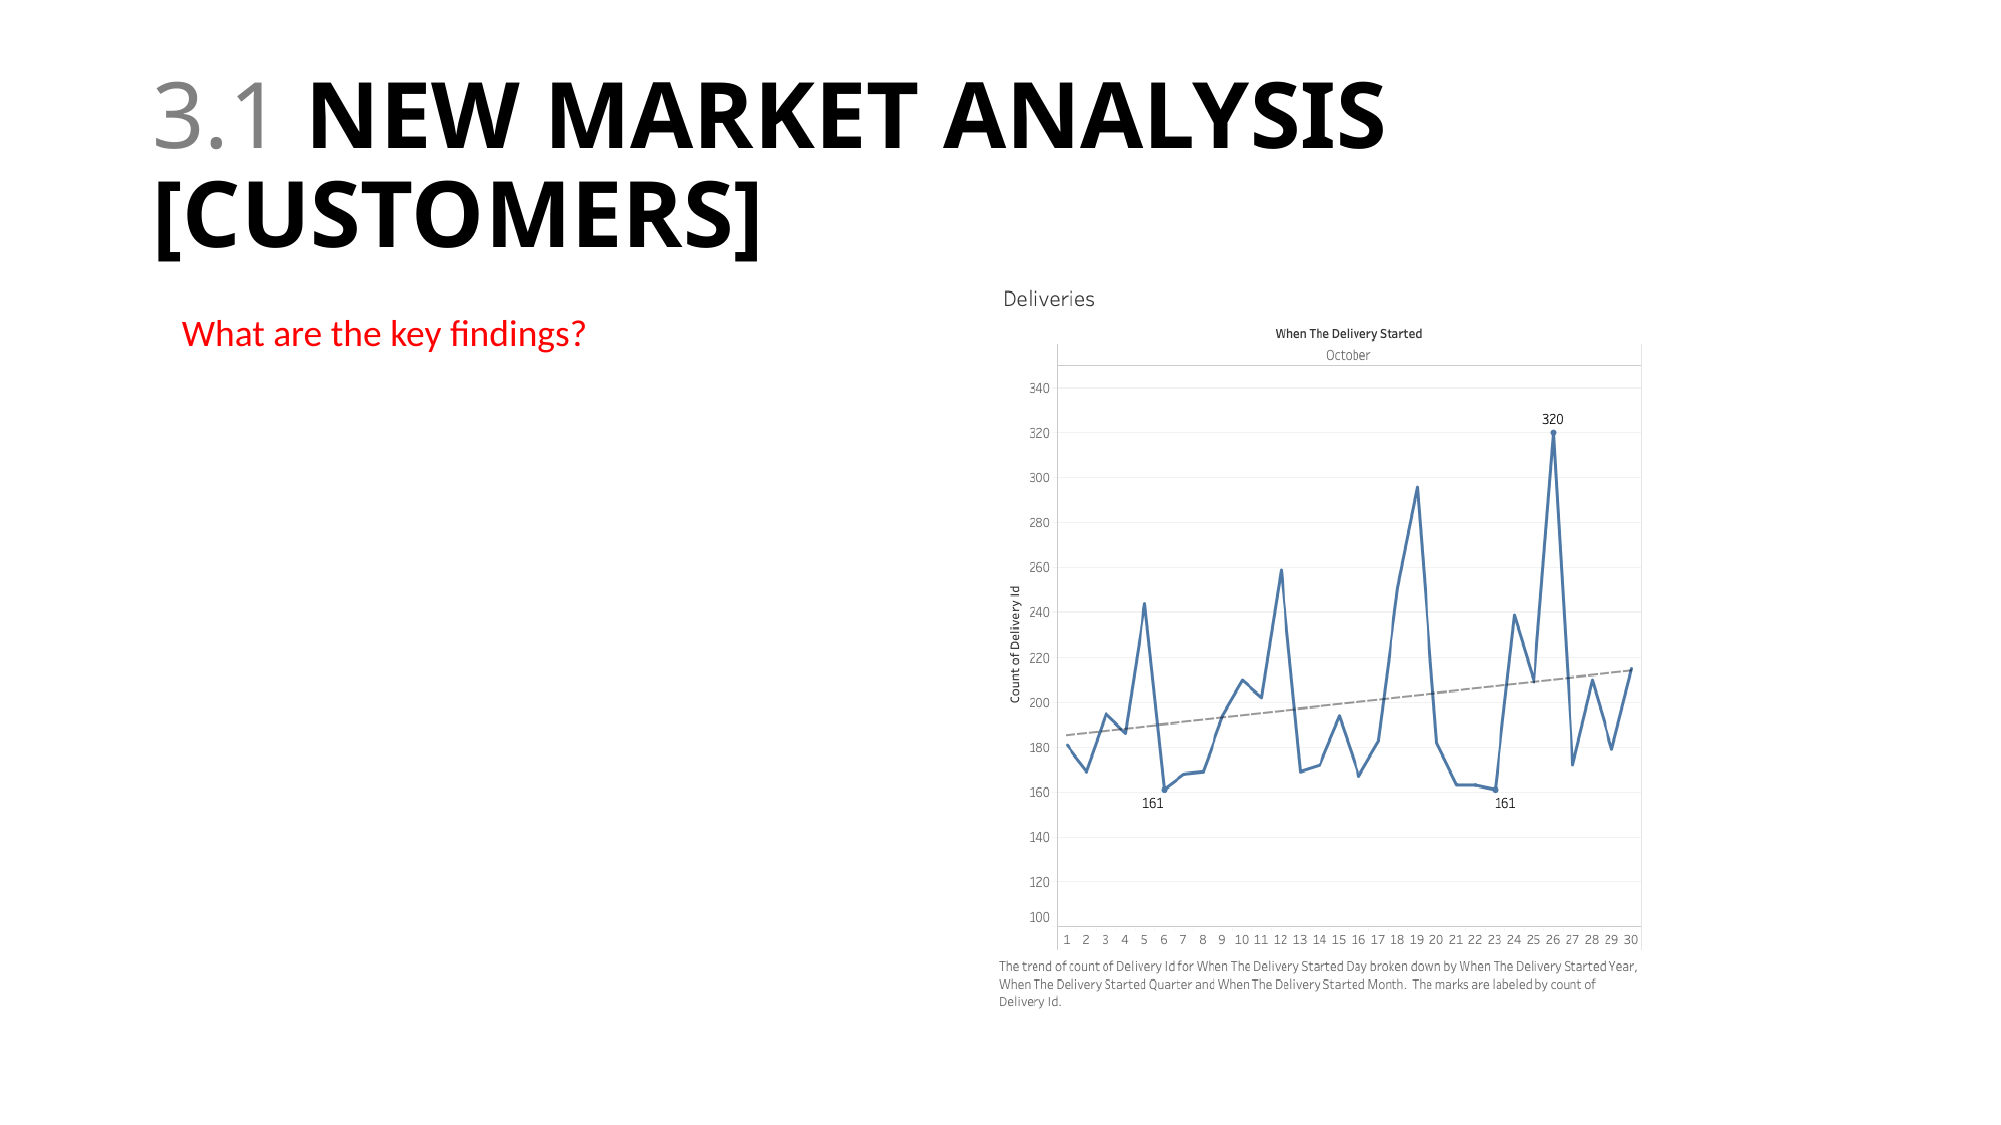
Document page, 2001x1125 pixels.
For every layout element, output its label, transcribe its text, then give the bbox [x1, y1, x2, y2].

title 3.1 NEW MARKET ANALYSIS [CUSTOMERS] [137, 59, 1863, 278]
picture [999, 277, 1642, 1013]
text_box What are the key findings? [167, 301, 921, 362]
